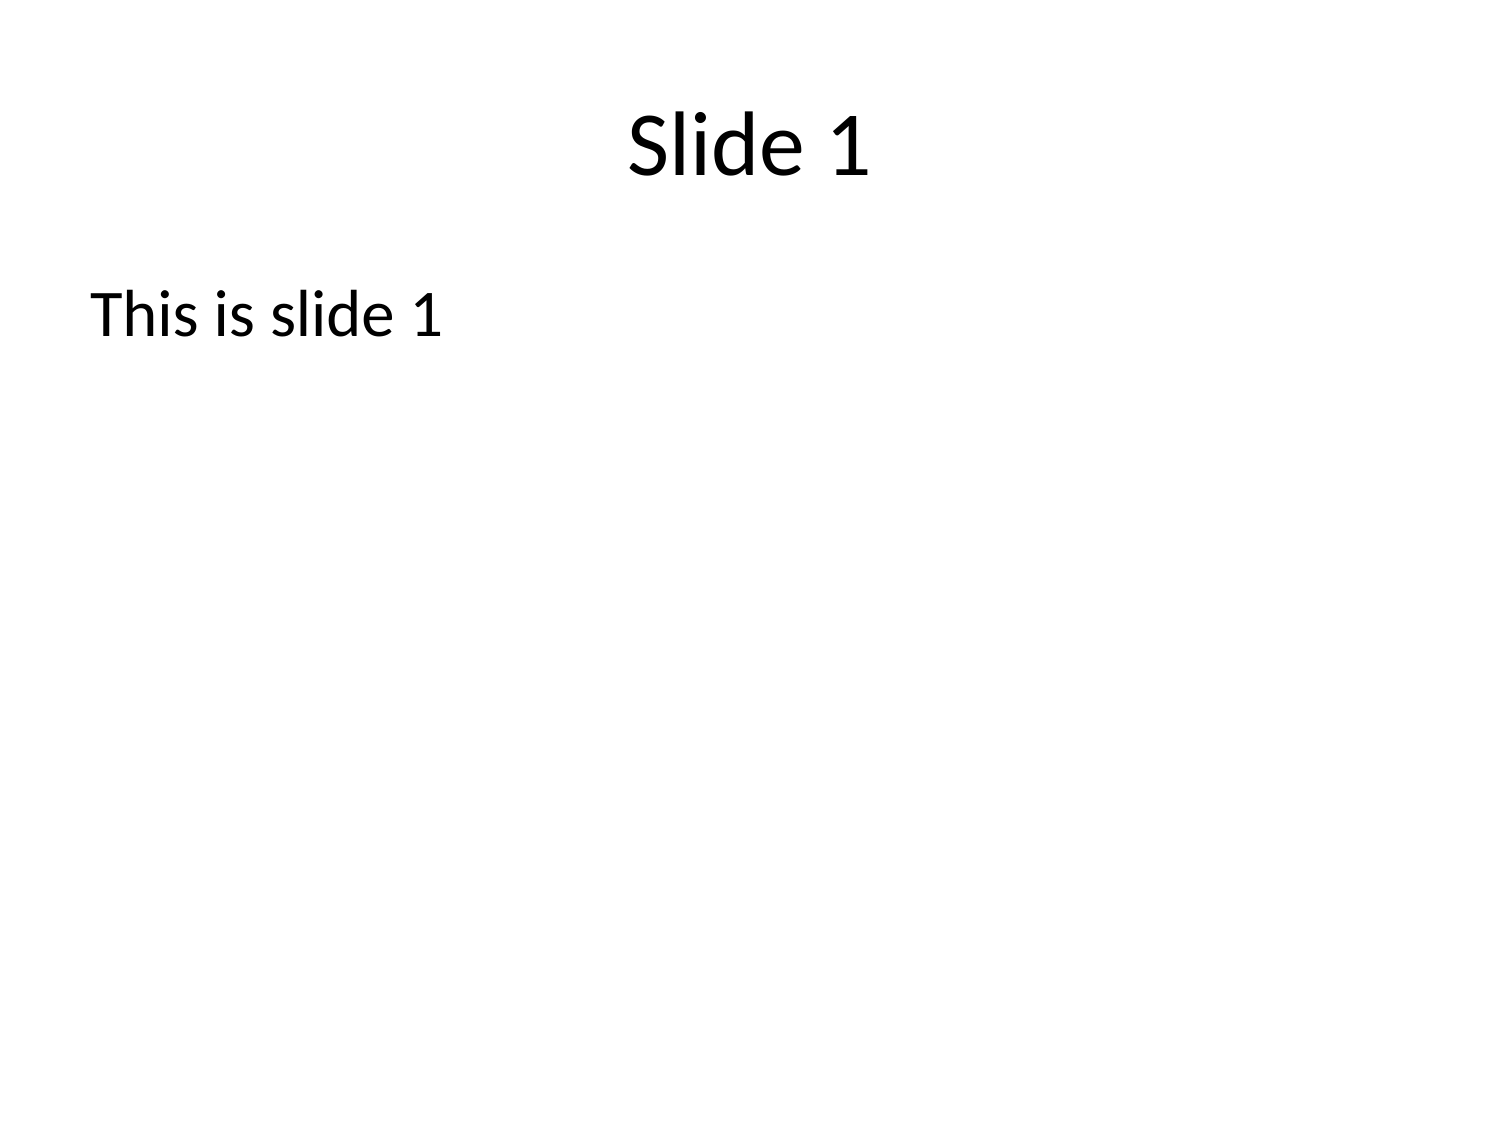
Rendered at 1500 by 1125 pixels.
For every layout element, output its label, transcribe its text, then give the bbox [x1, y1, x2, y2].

list This is slide 1 [75, 262, 1425, 1005]
title Slide 1 [75, 45, 1425, 233]
